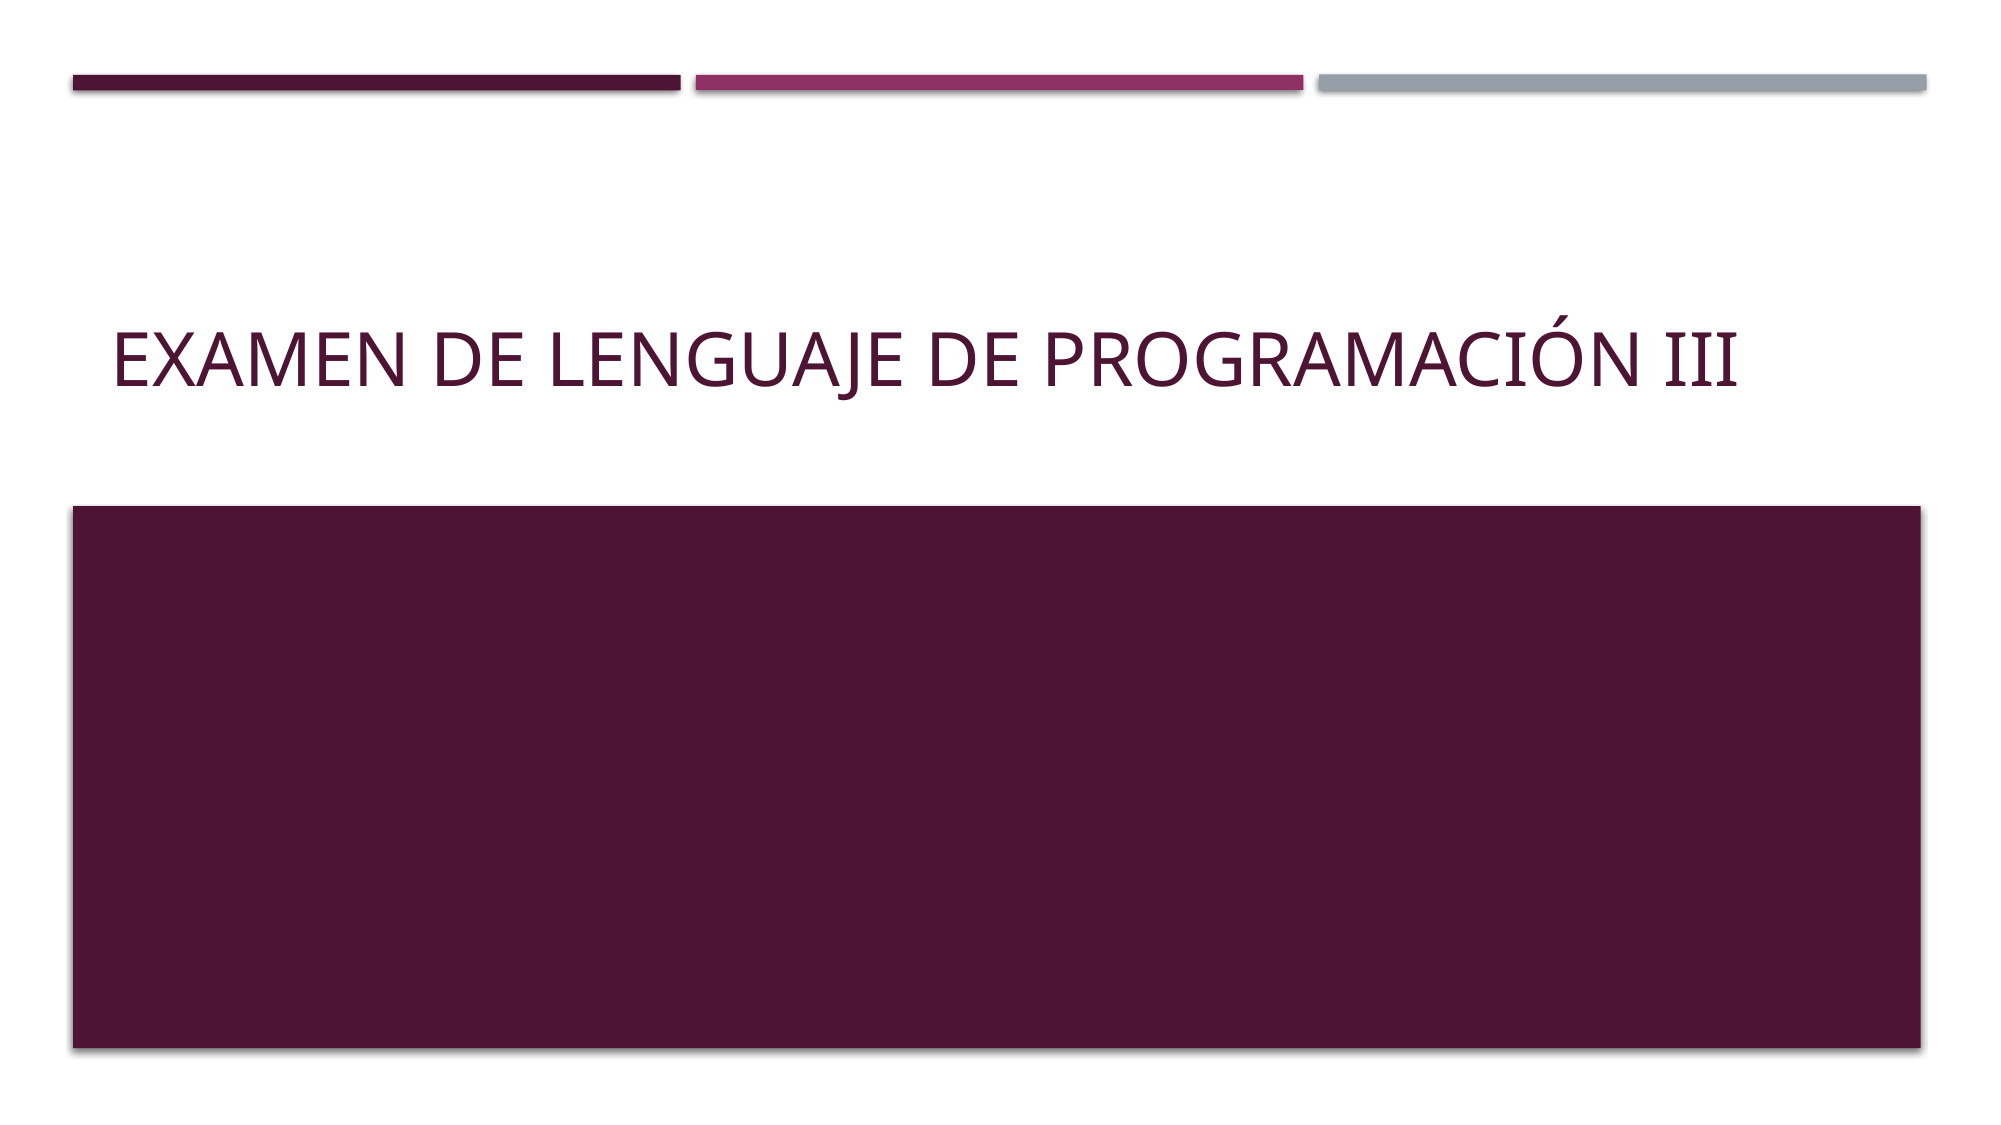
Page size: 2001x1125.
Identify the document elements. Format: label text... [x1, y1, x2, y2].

title Examen de lenguaje de programación III [95, 167, 1899, 410]
